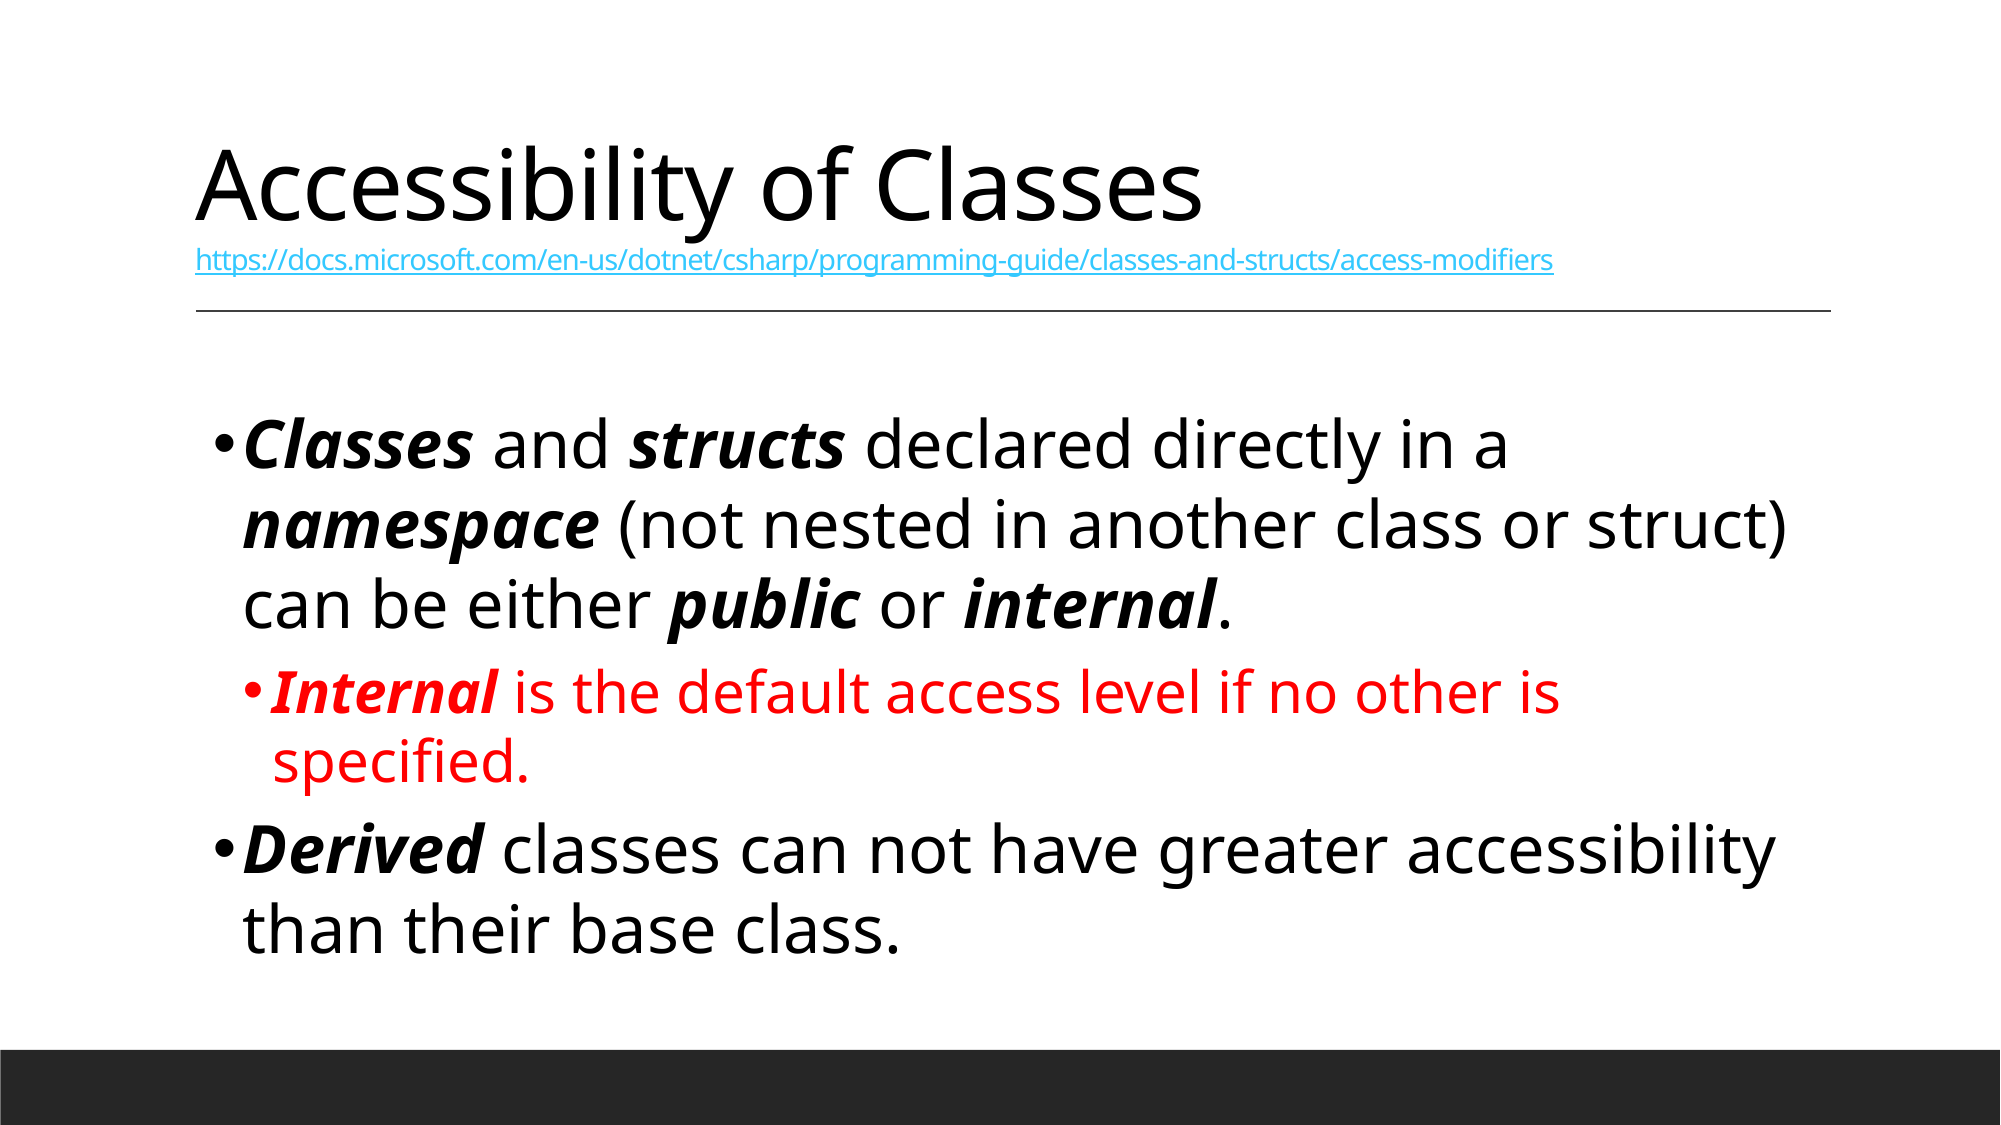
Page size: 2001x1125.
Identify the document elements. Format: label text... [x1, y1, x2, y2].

title Accessibility of Classes https://docs.microsoft.com/en-us/dotnet/csharp/programming-guide/classes-and-structs/access-modifiers [180, 47, 1830, 285]
list Classes and structs declared directly in a namespace (not nested in another class or struct) can be either public or internal. Internal is the default access level if no other is specified. Derived classes can not have greater accessibility than their base class. [180, 315, 1804, 1054]
